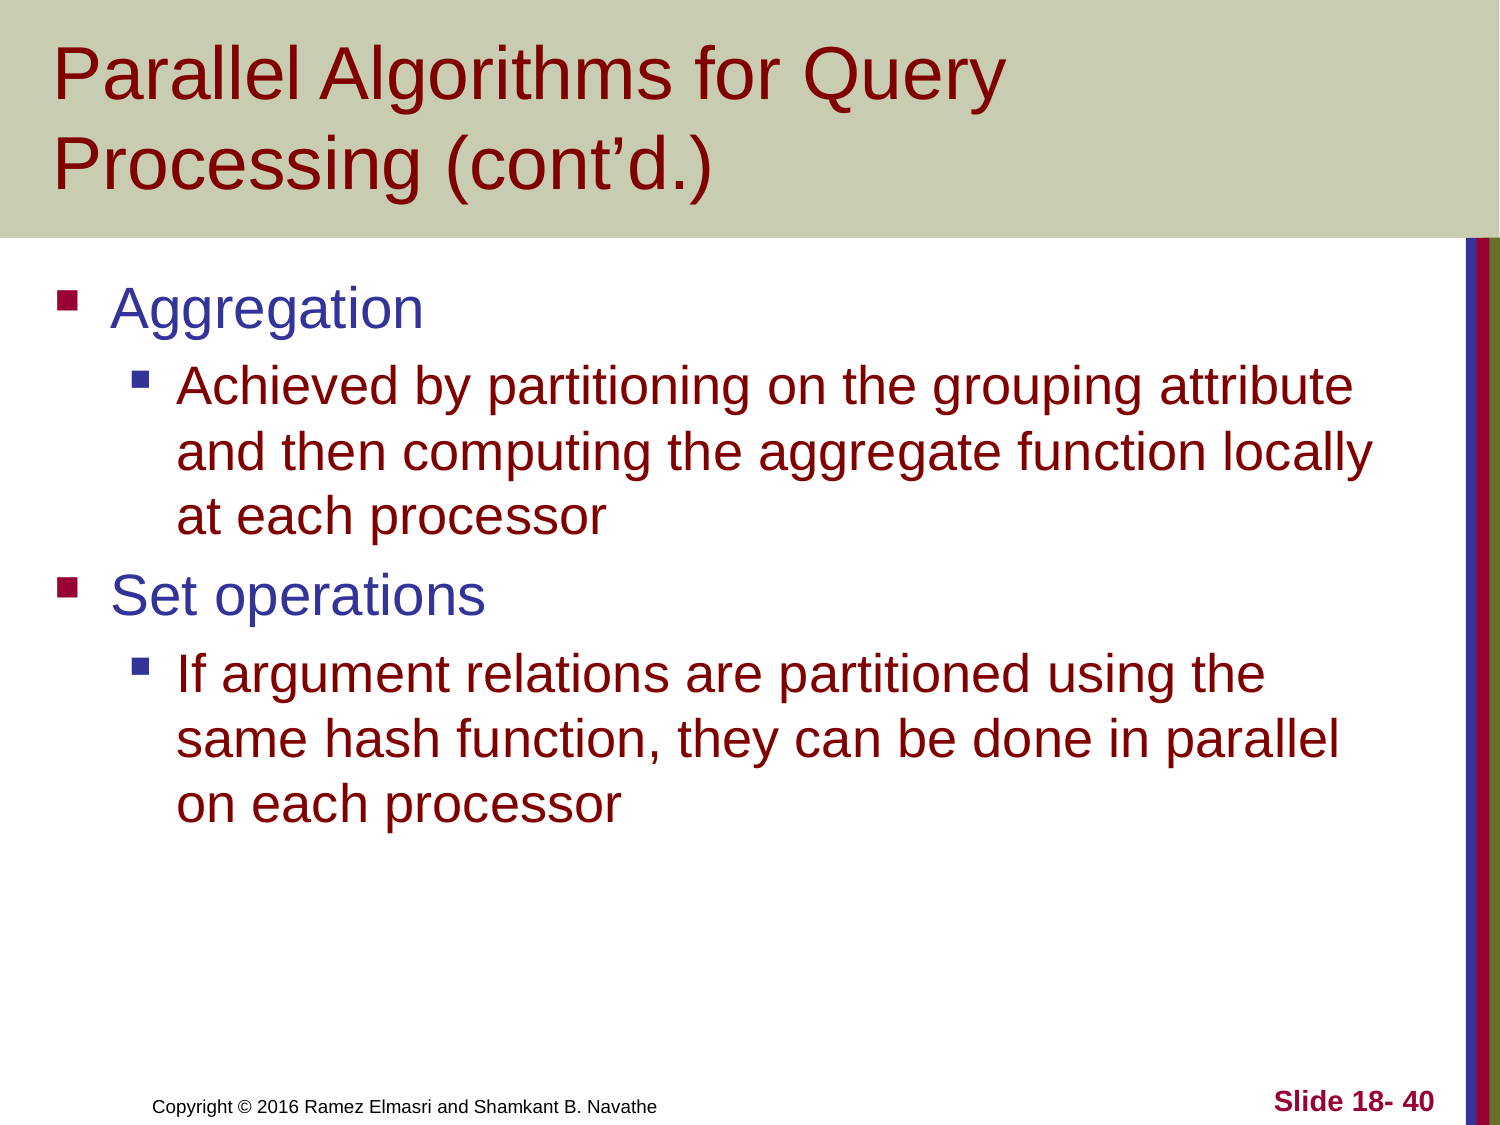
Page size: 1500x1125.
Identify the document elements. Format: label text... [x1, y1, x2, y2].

title Parallel Algorithms for Query Processing (cont’d.) [37, 49, 1317, 213]
slide_number Slide 18- 40 [1137, 1049, 1451, 1125]
list Aggregation Achieved by partitioning on the grouping attribute and then computing the aggregate function locally at each processor Set operations If argument relations are partitioned using the same hash function, they can be done in parallel on each processor [39, 262, 1400, 1013]
